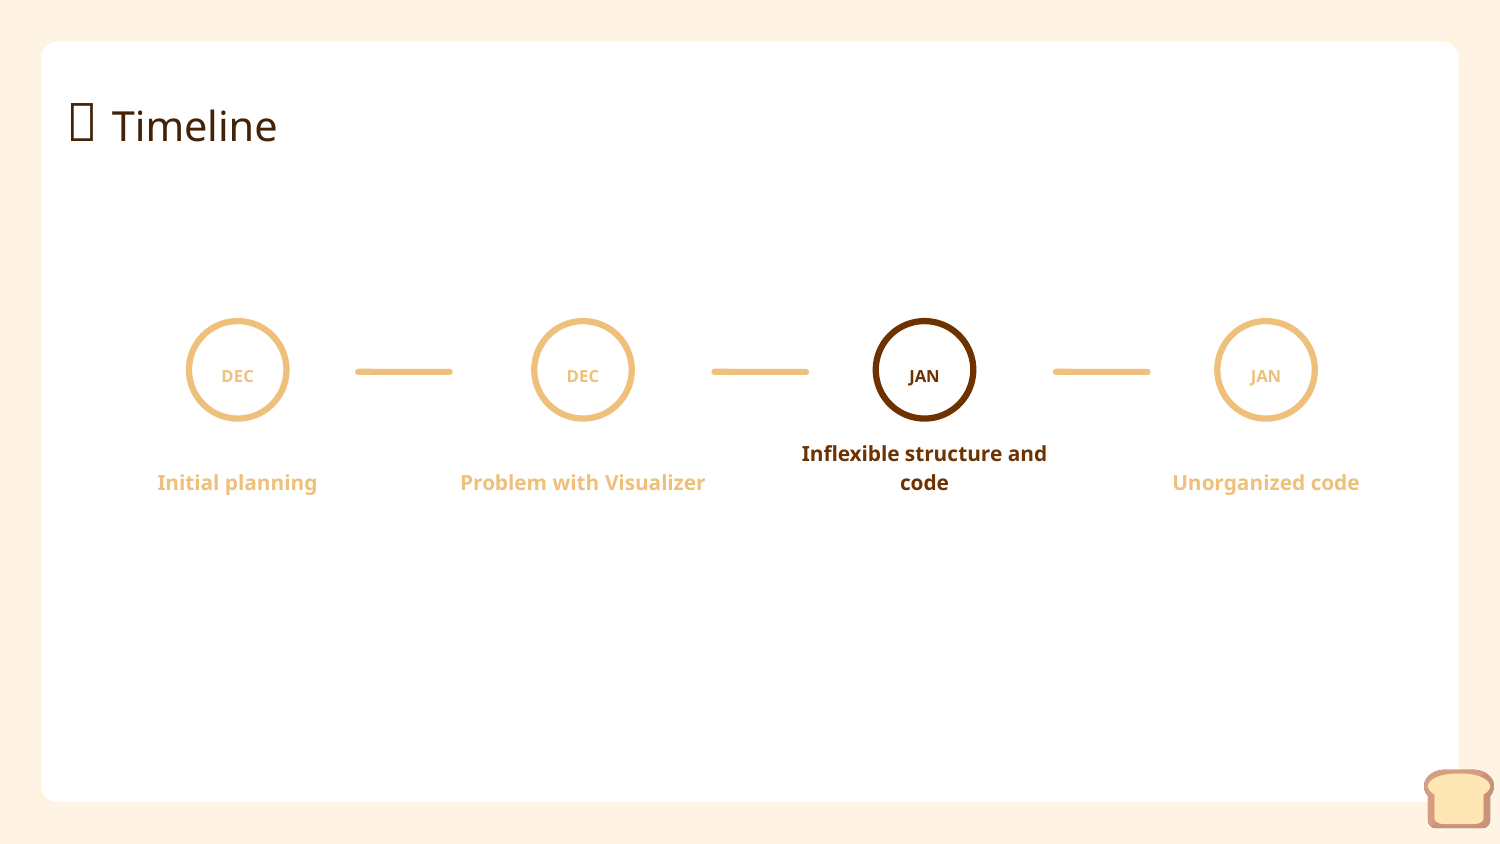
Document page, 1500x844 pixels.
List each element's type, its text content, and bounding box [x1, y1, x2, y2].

text_box [386, 368, 437, 375]
text_box [729, 368, 778, 375]
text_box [442, 320, 724, 633]
title 🍞 Timeline [51, 72, 1449, 167]
picture [1424, 760, 1494, 830]
text_box [1070, 368, 1120, 375]
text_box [93, 320, 382, 633]
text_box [784, 320, 1065, 633]
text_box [1125, 320, 1407, 510]
